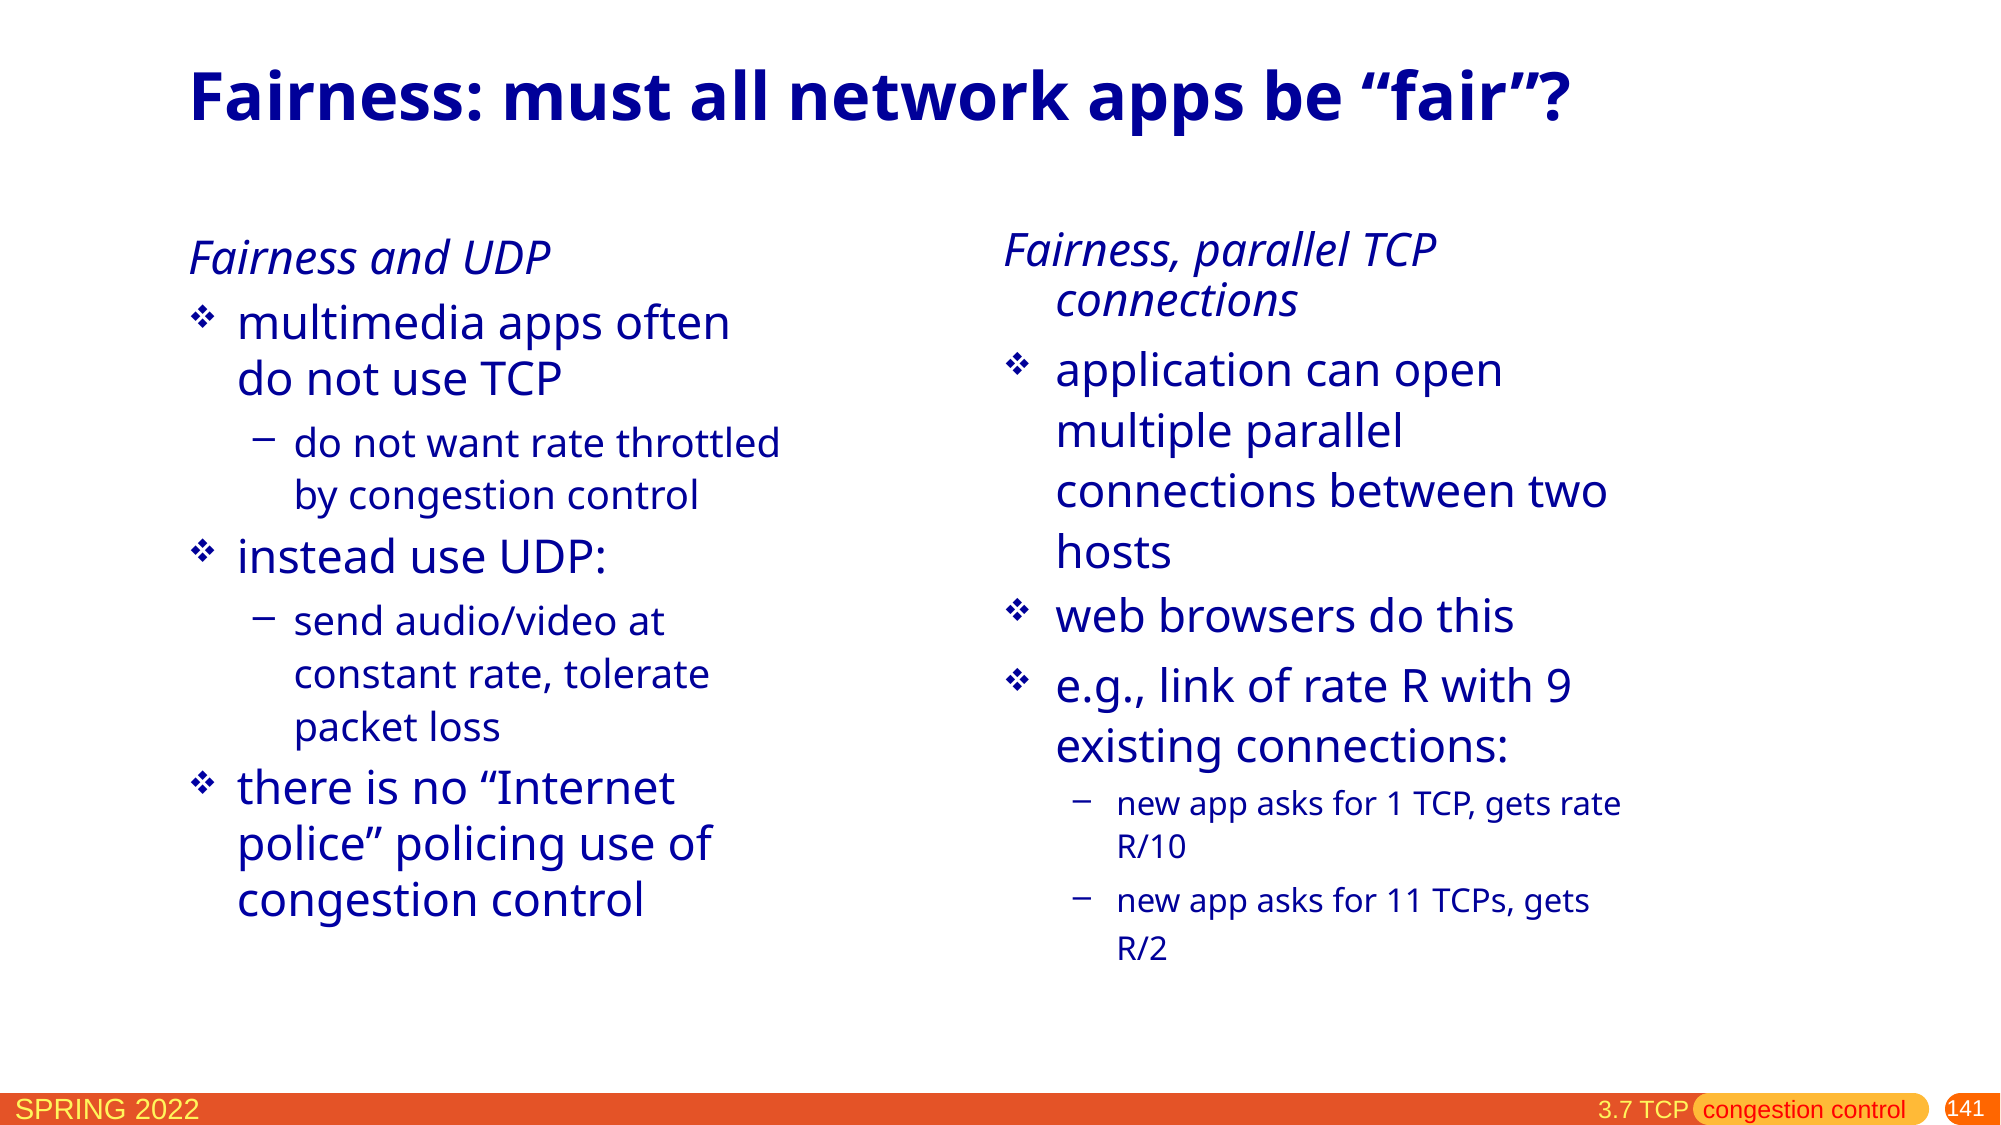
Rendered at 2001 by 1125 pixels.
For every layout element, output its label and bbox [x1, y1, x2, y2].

list [173, 220, 799, 983]
title [173, 0, 1613, 188]
text_box [1583, 1086, 1934, 1125]
list [988, 219, 1650, 982]
